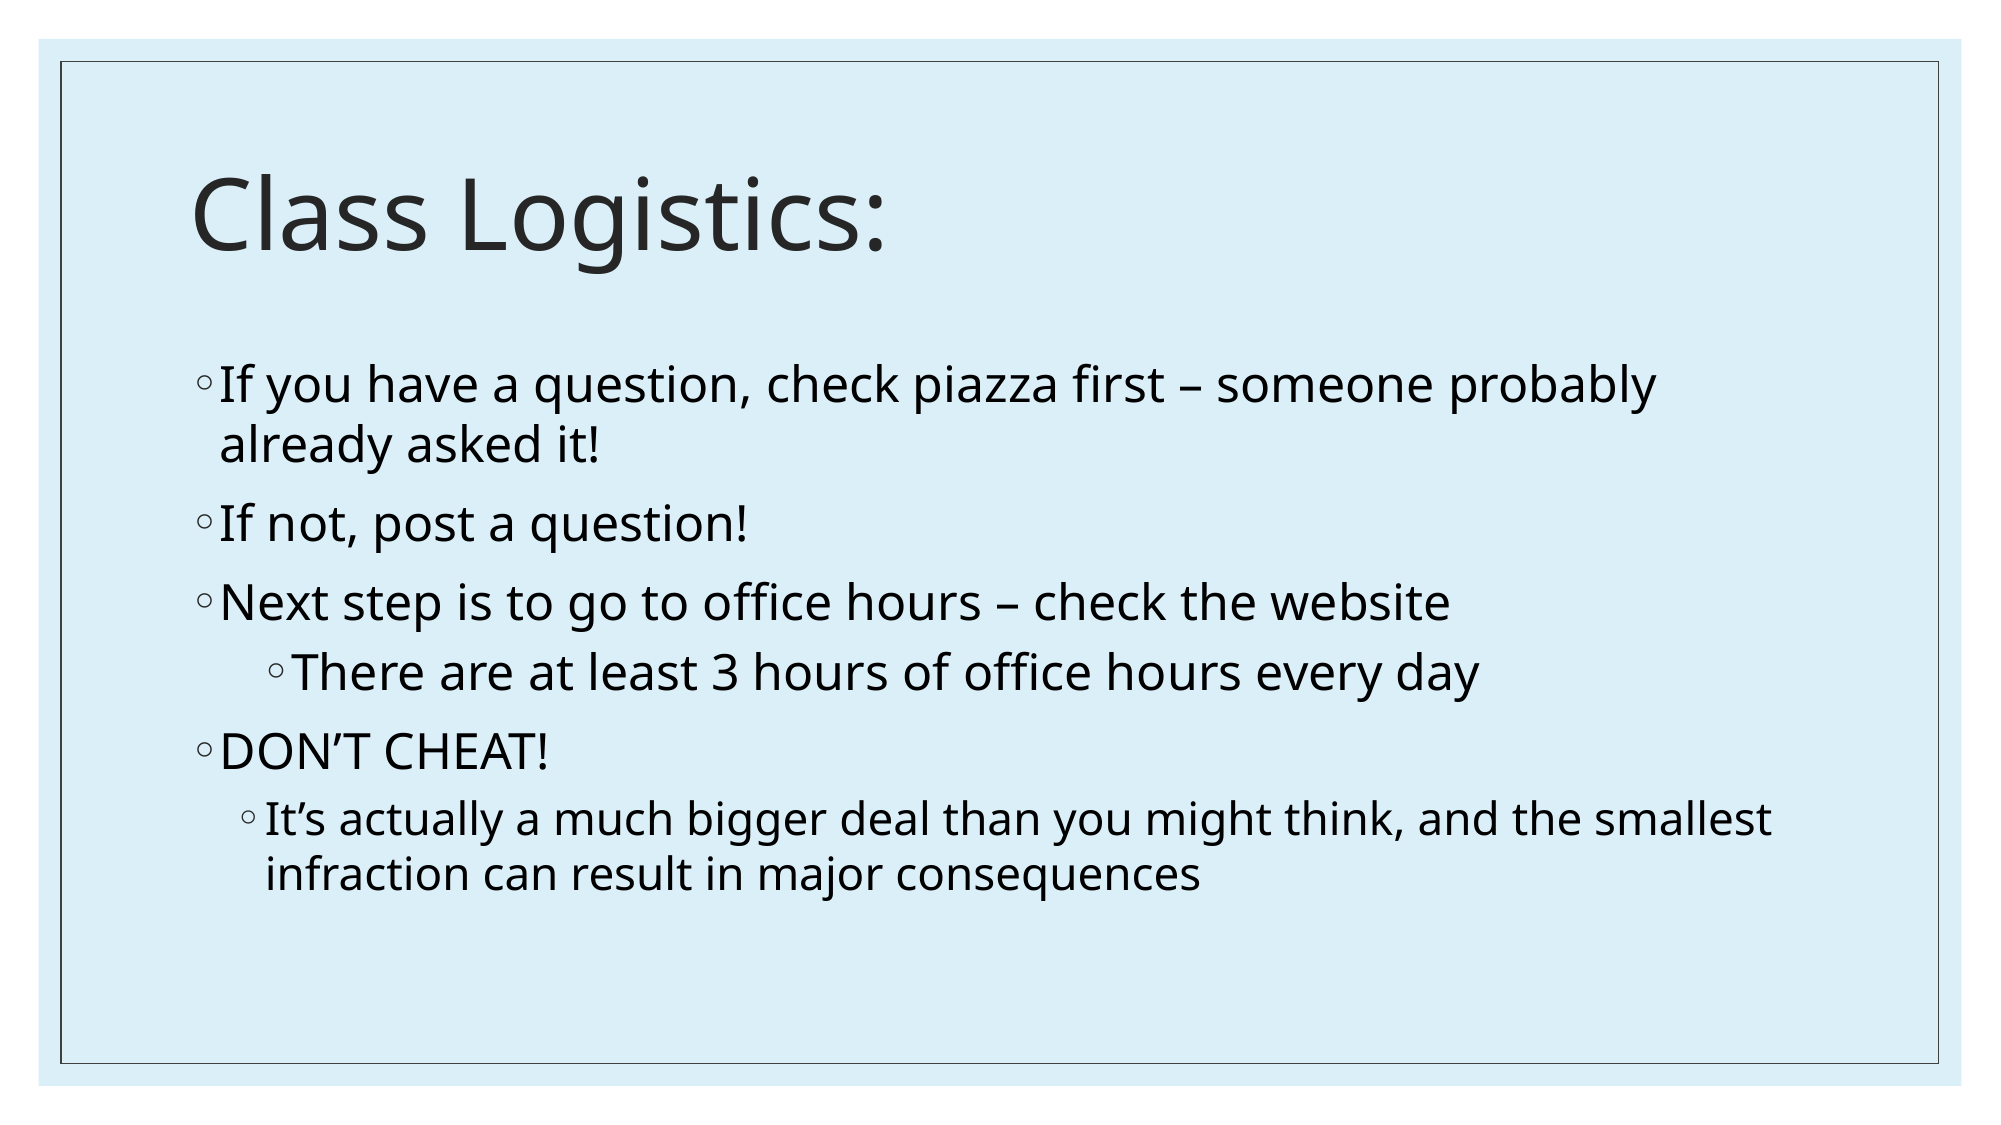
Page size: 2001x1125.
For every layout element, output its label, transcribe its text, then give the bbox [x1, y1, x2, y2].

list If you have a question, check piazza first – someone probably already asked it! If not, post a question! Next step is to go to office hours – check the website There are at least 3 hours of office hours every day DON’T CHEAT! It’s actually a much bigger deal than you might think, and the smallest infraction can result in major consequences [174, 345, 1825, 990]
title Class Logistics: [174, 105, 1825, 331]
